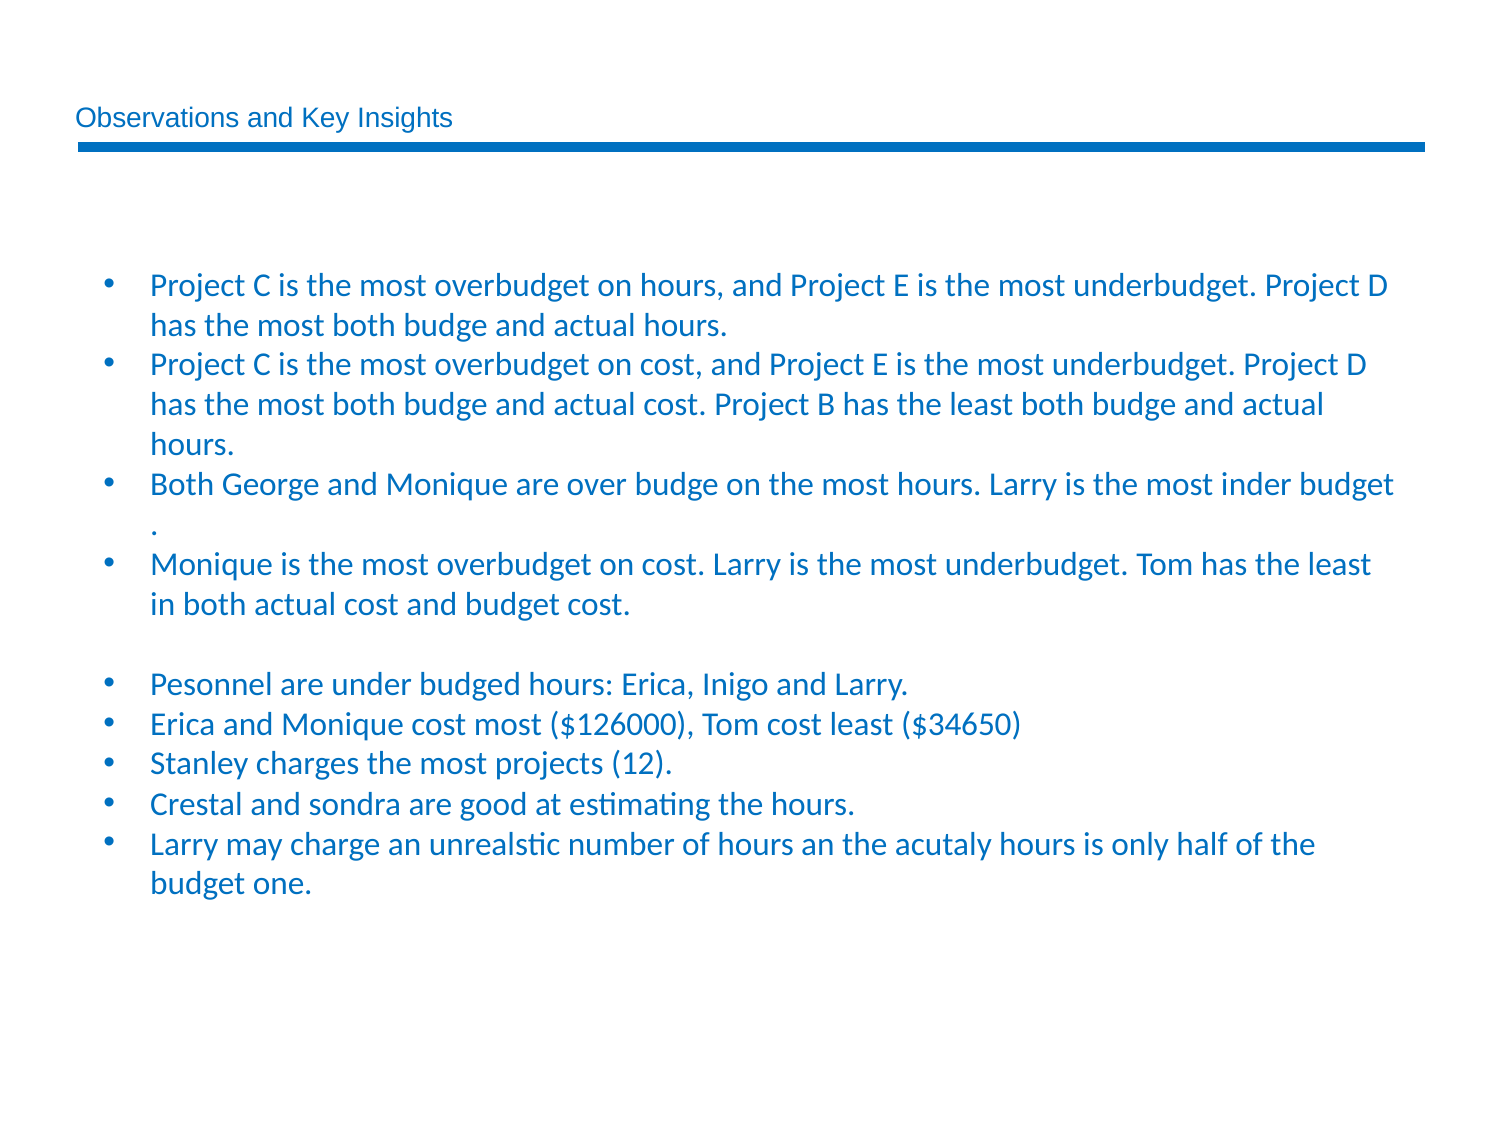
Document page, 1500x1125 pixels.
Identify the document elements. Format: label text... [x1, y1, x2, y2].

text_box Project C is the most overbudget on hours, and Project E is the most underbudget. Project D has the most both budge and actual hours. Project C is the most overbudget on cost, and Project E is the most underbudget. Project D has the most both budge and actual cost. Project B has the least both budge and actual hours. Both George and Monique are over budge on the most hours. Larry is the most inder budget . Monique is the most overbudget on cost. Larry is the most underbudget. Tom has the least in both actual cost and budget cost. Pesonnel are under budged hours: Erica, Inigo and Larry. Erica and Monique cost most ($126000), Tom cost least ($34650) Stanley charges the most projects (12). Crestal and sondra are good at estimating the hours. Larry may charge an unrealstic number of hours an the acutaly hours is only half of the budget one. [88, 255, 1411, 1109]
title Observations and Key Insights [75, 95, 1425, 141]
